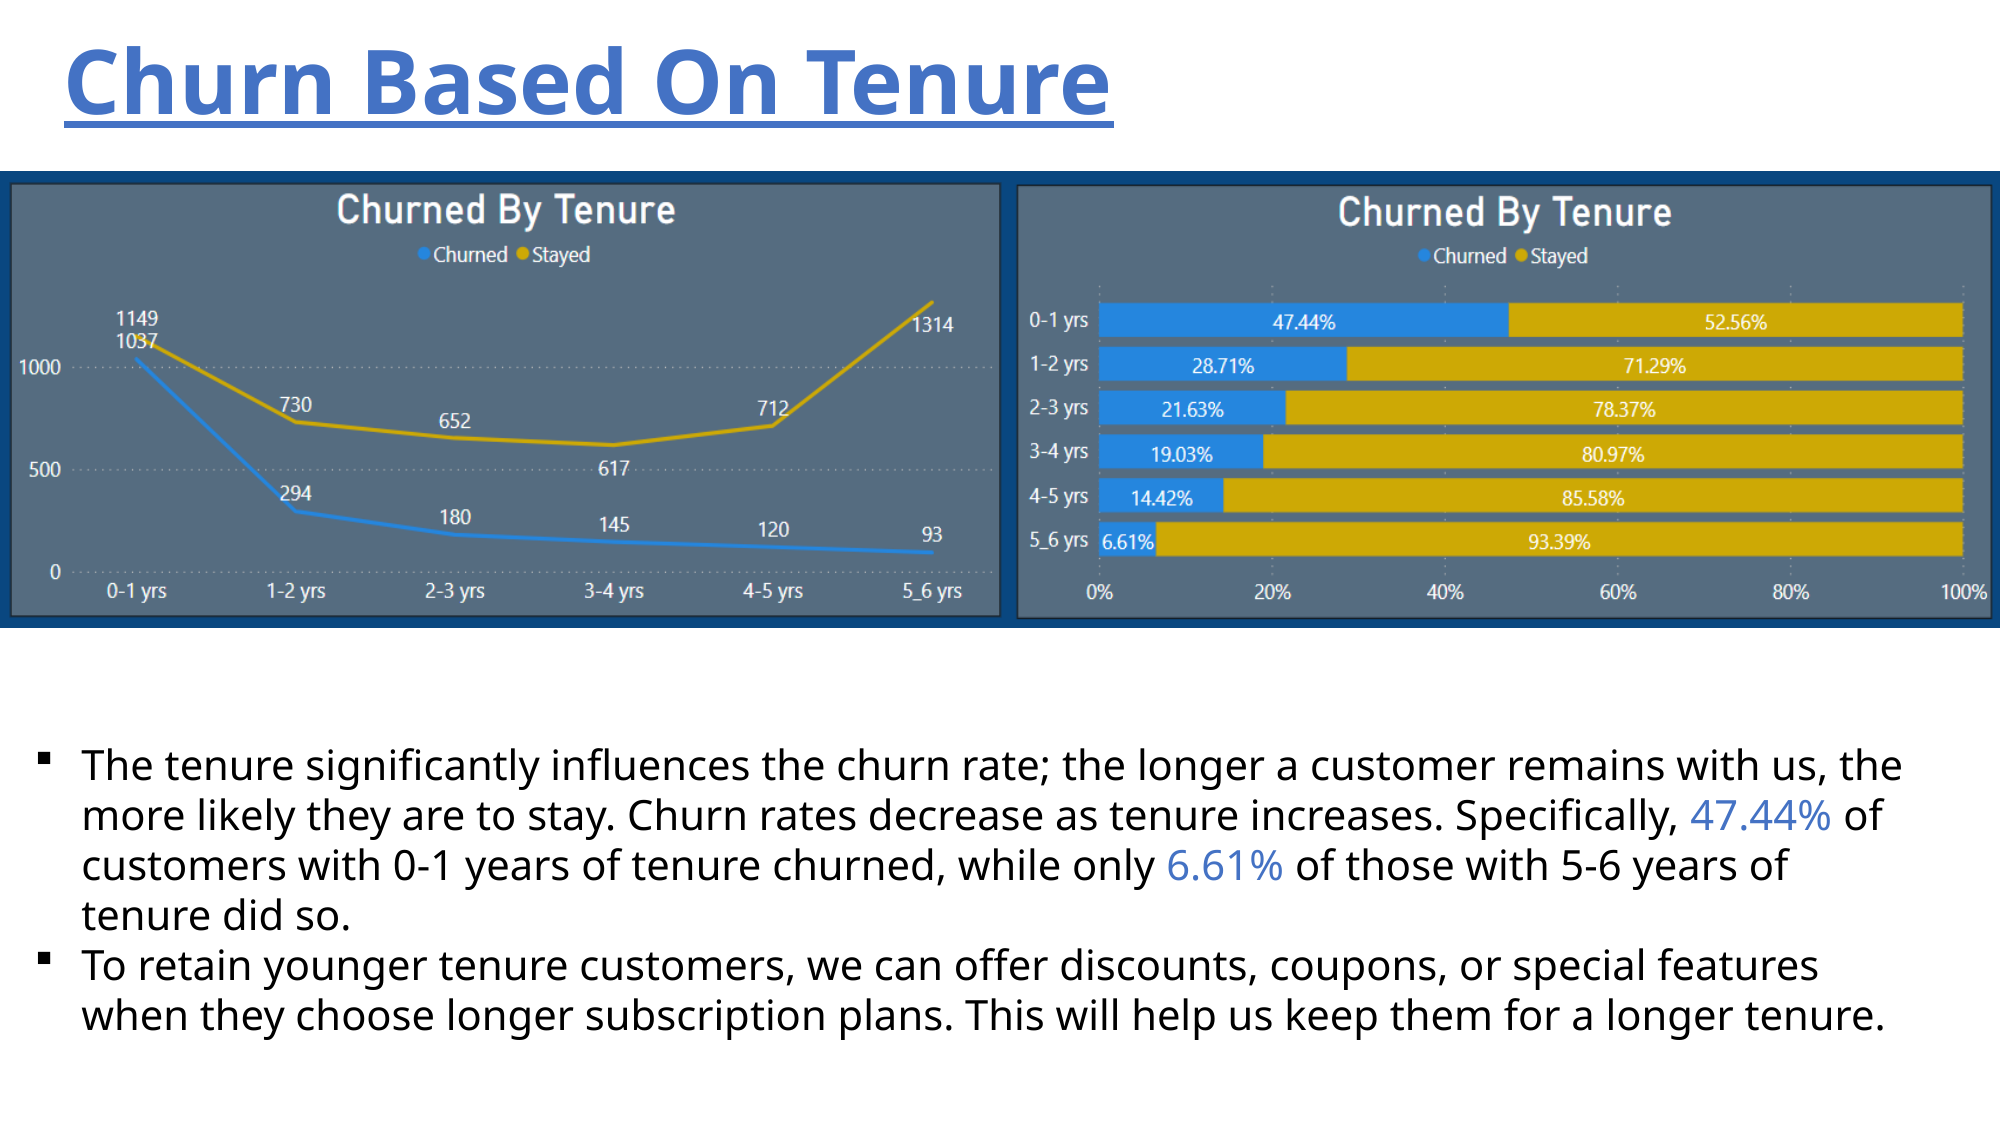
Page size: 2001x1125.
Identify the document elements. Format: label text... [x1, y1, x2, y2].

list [0, 171, 1009, 628]
picture [1009, 171, 2000, 628]
title Churn Based On Tenure [48, 0, 1148, 171]
text_box The tenure significantly influences the churn rate; the longer a customer remains with us, the more likely they are to stay. Churn rates decrease as tenure increases. Specifically, 47.44% of customers with 0-1 years of tenure churned, while only 6.61% of those with 5-6 years of tenure did so. To retain younger tenure customers, we can offer discounts, coupons, or special features when they choose longer subscription plans. This will help us keep them for a longer tenure. [19, 731, 1927, 1047]
